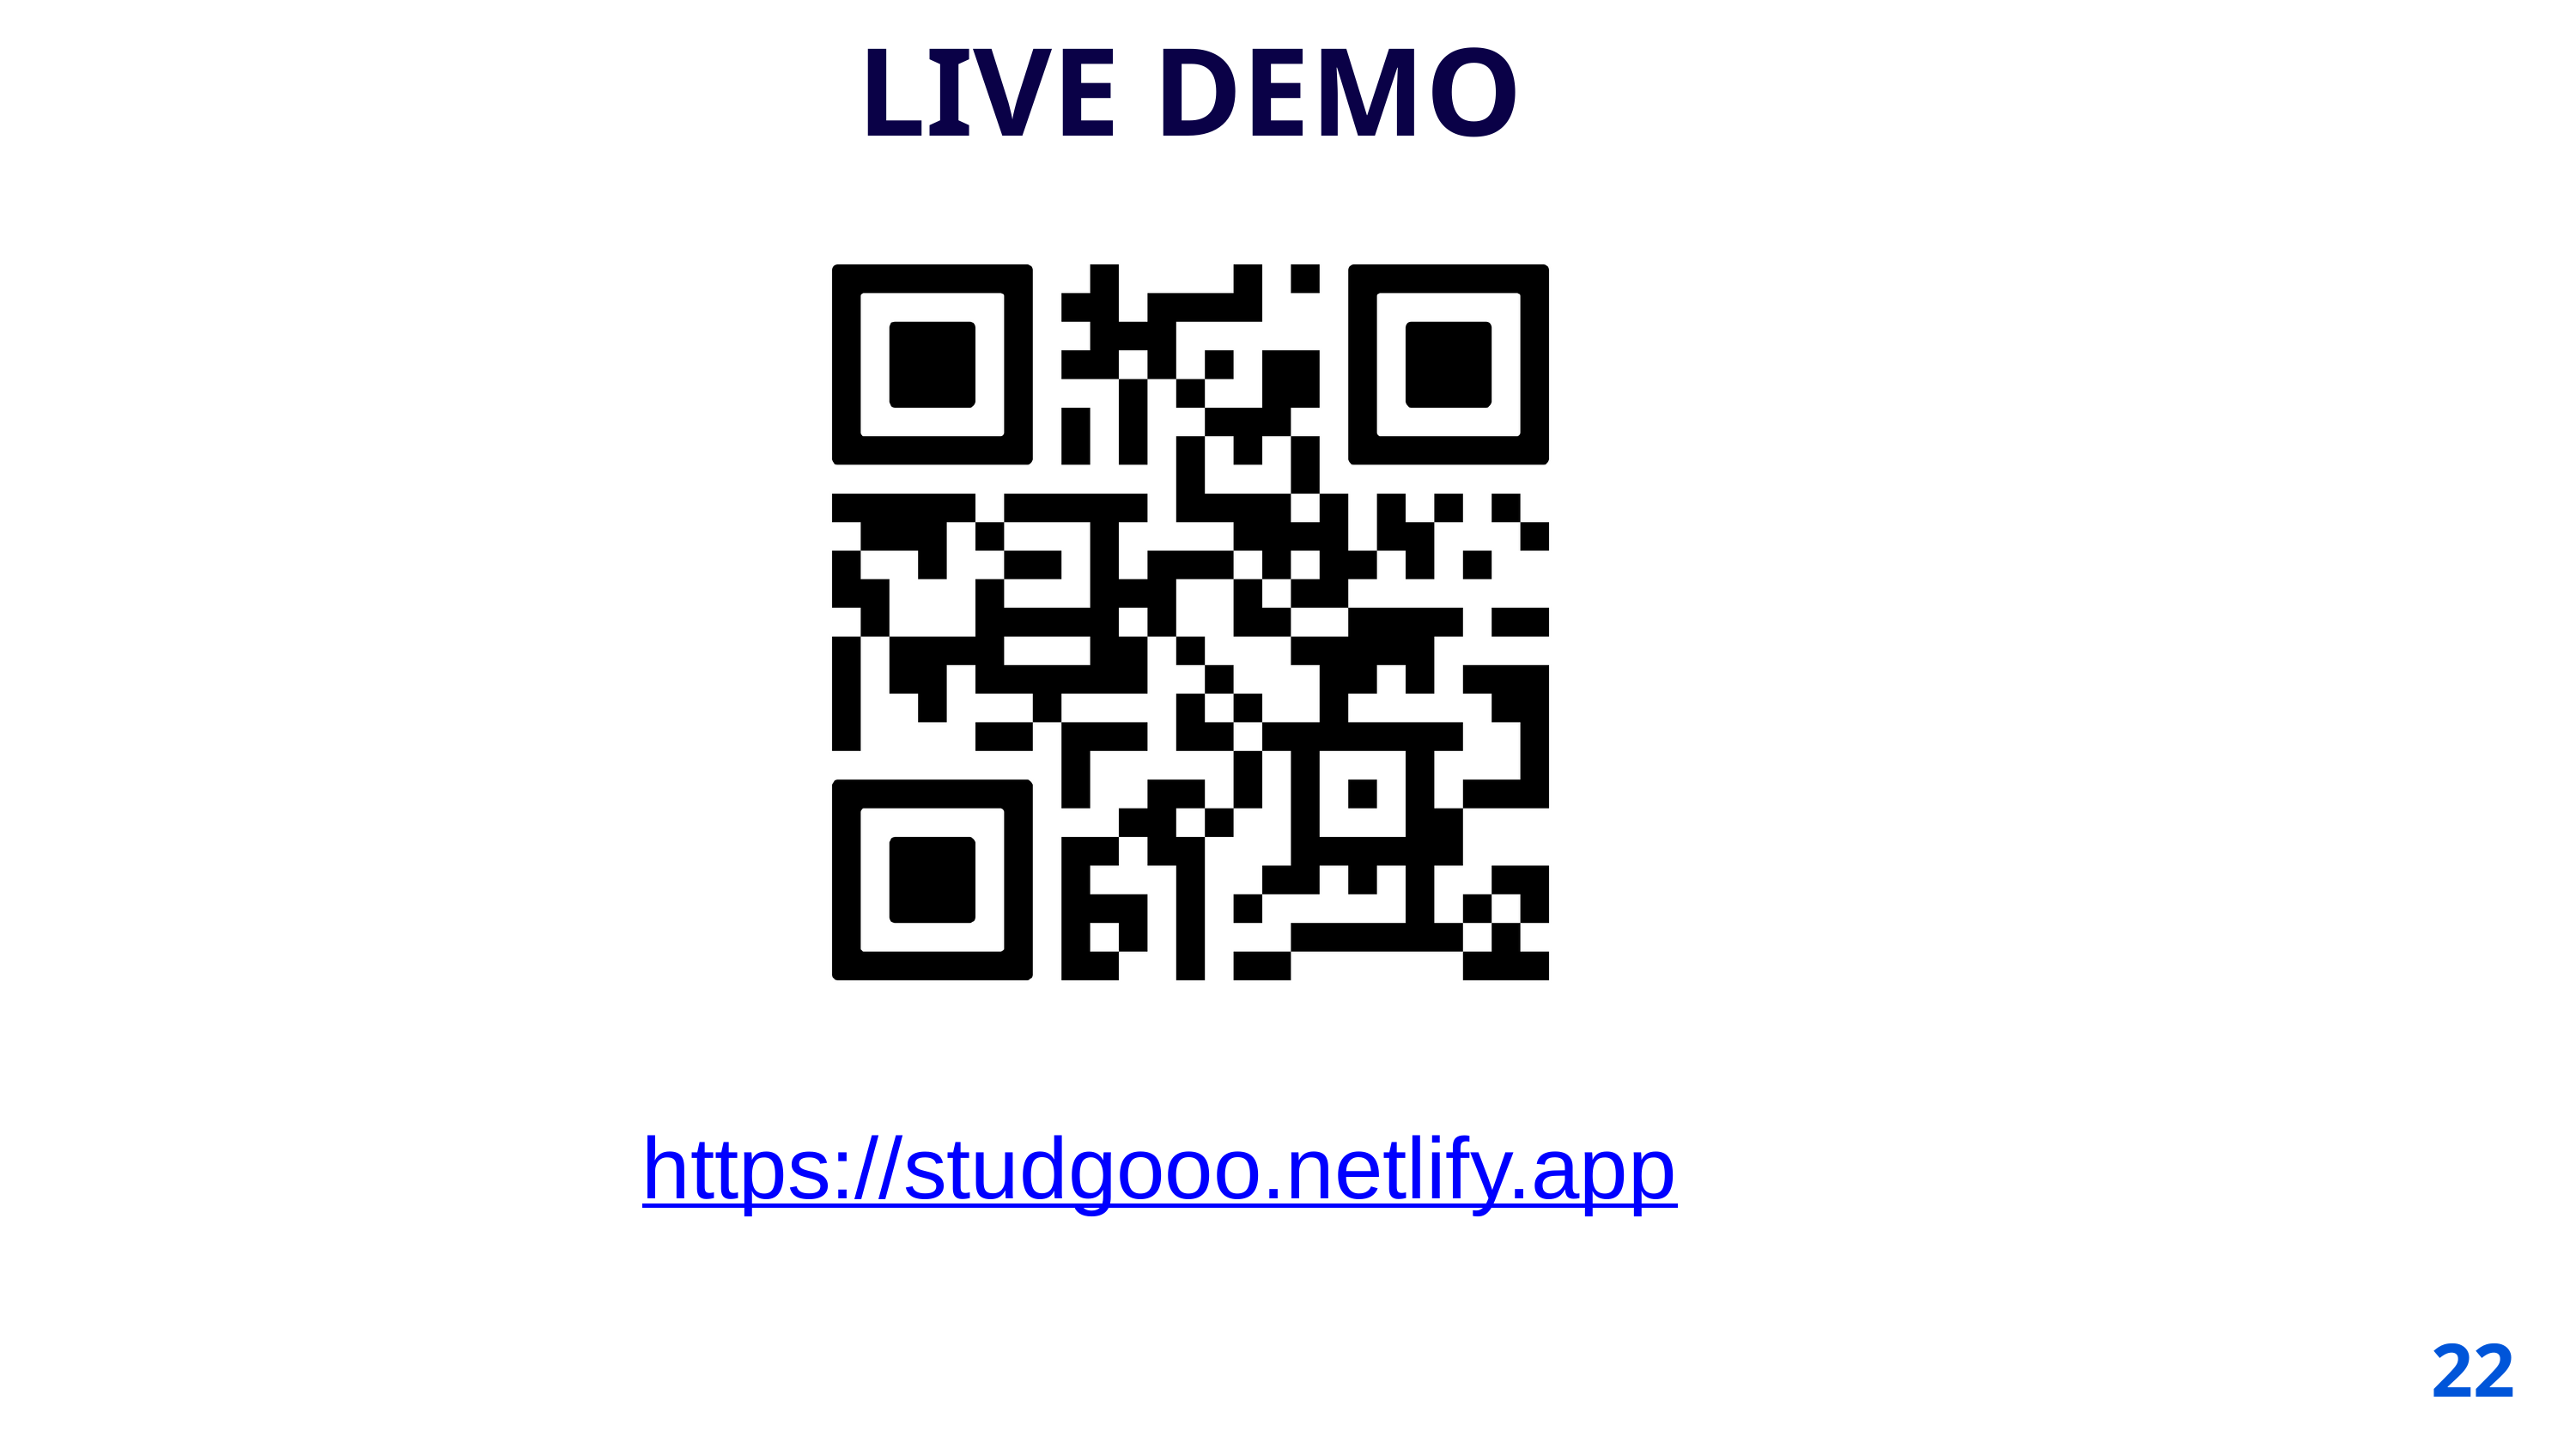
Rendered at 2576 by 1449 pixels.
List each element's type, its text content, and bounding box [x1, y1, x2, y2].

text_box 22 [2431, 1337, 2567, 1412]
text_box [742, 174, 1638, 1070]
text_box https://studgooo.netlify.app [641, 1094, 1798, 1216]
text_box LIVE DEMO [0, 39, 2432, 161]
